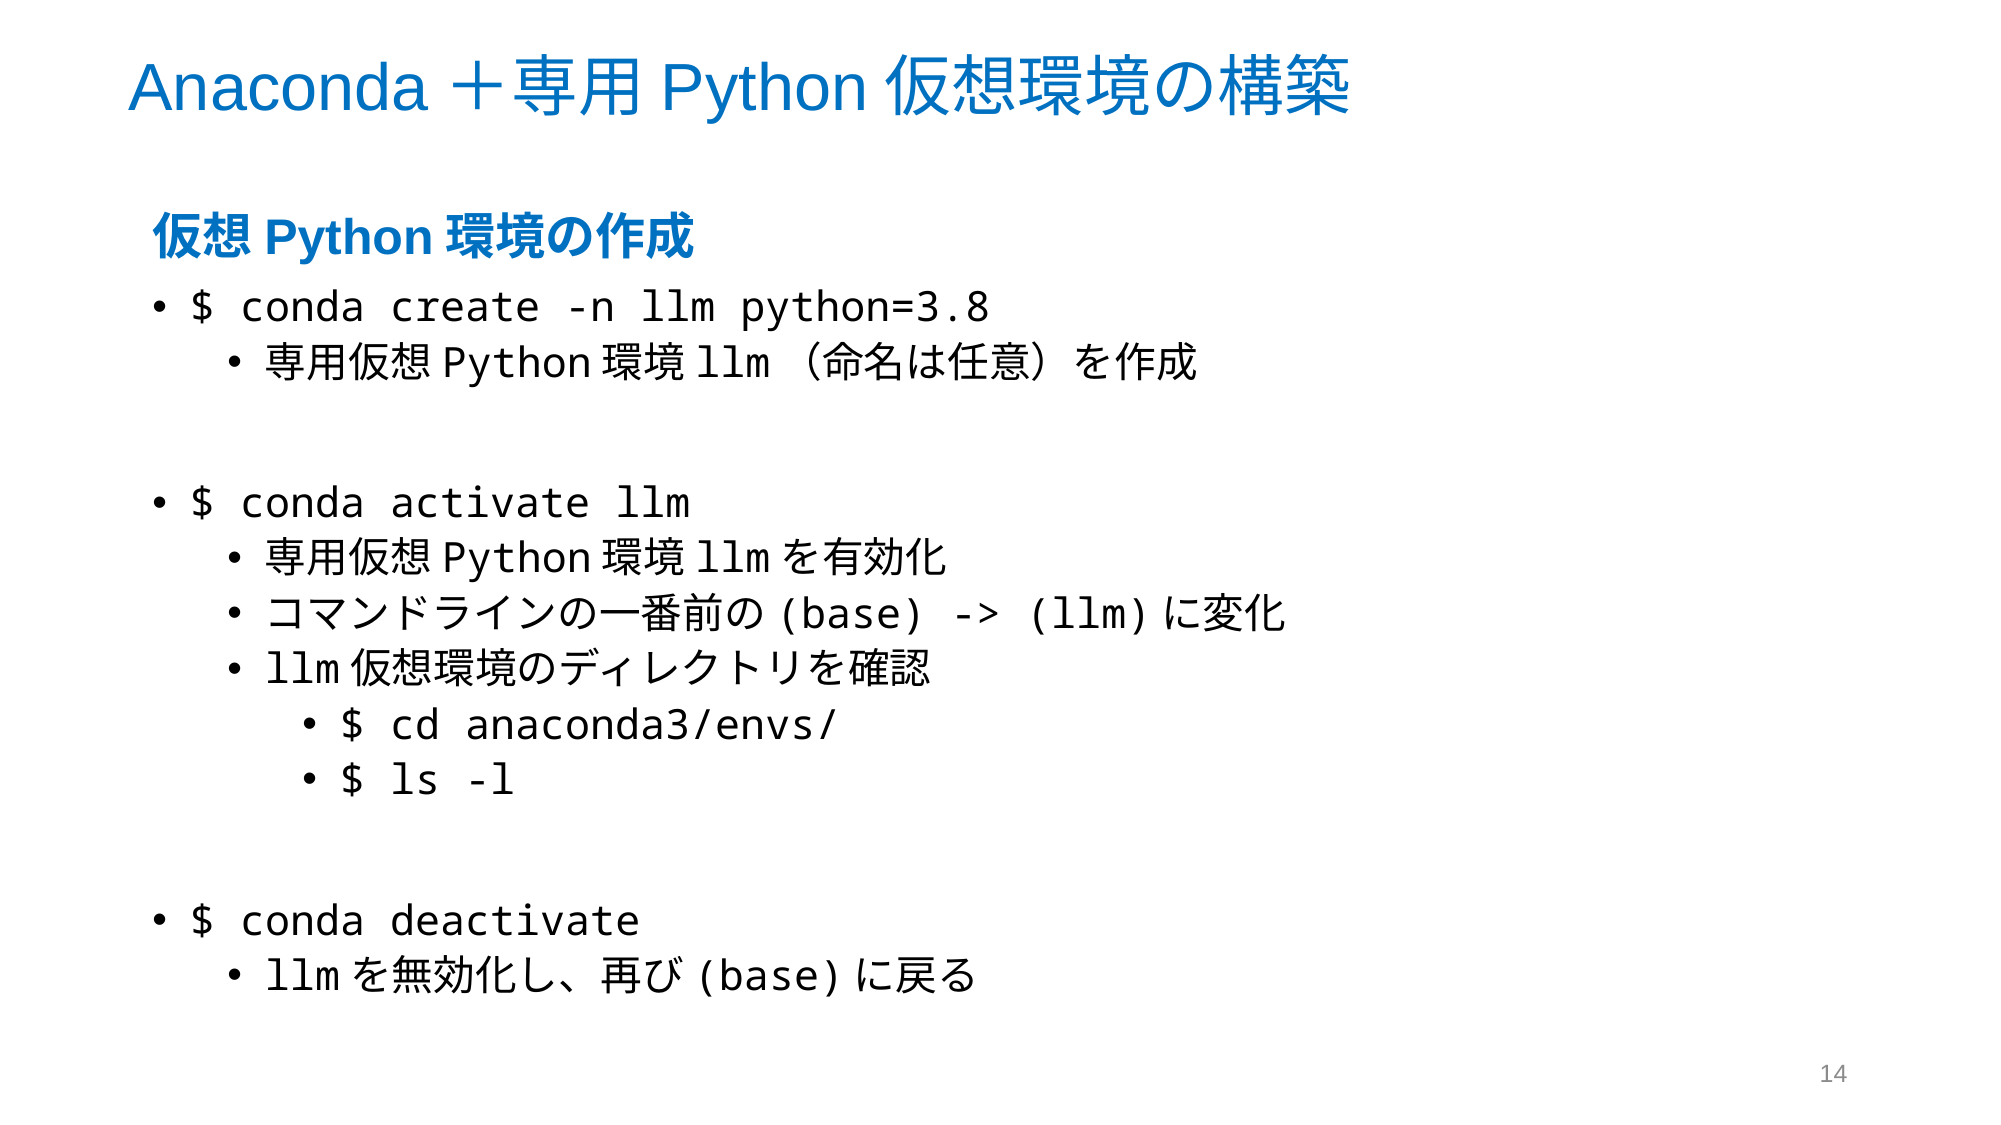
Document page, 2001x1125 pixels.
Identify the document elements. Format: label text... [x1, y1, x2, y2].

list 仮想Python環境の作成 $ conda create -n llm python=3.8 専用仮想Python環境llm（命名は任意）を作成 $ conda activate llm 専用仮想Python環境llmを有効化 コマンドラインの一番前の(base) -> (llm)に変化 llm仮想環境のディレクトリを確認 $ cd anaconda3/envs/ $ ls -l $ conda deactivate llmを無効化し、再び(base)に戻る [137, 203, 1863, 1014]
slide_number 14 [1412, 1042, 1863, 1103]
text_box Anaconda＋専用Python仮想環境の構築 [113, 45, 1839, 162]
